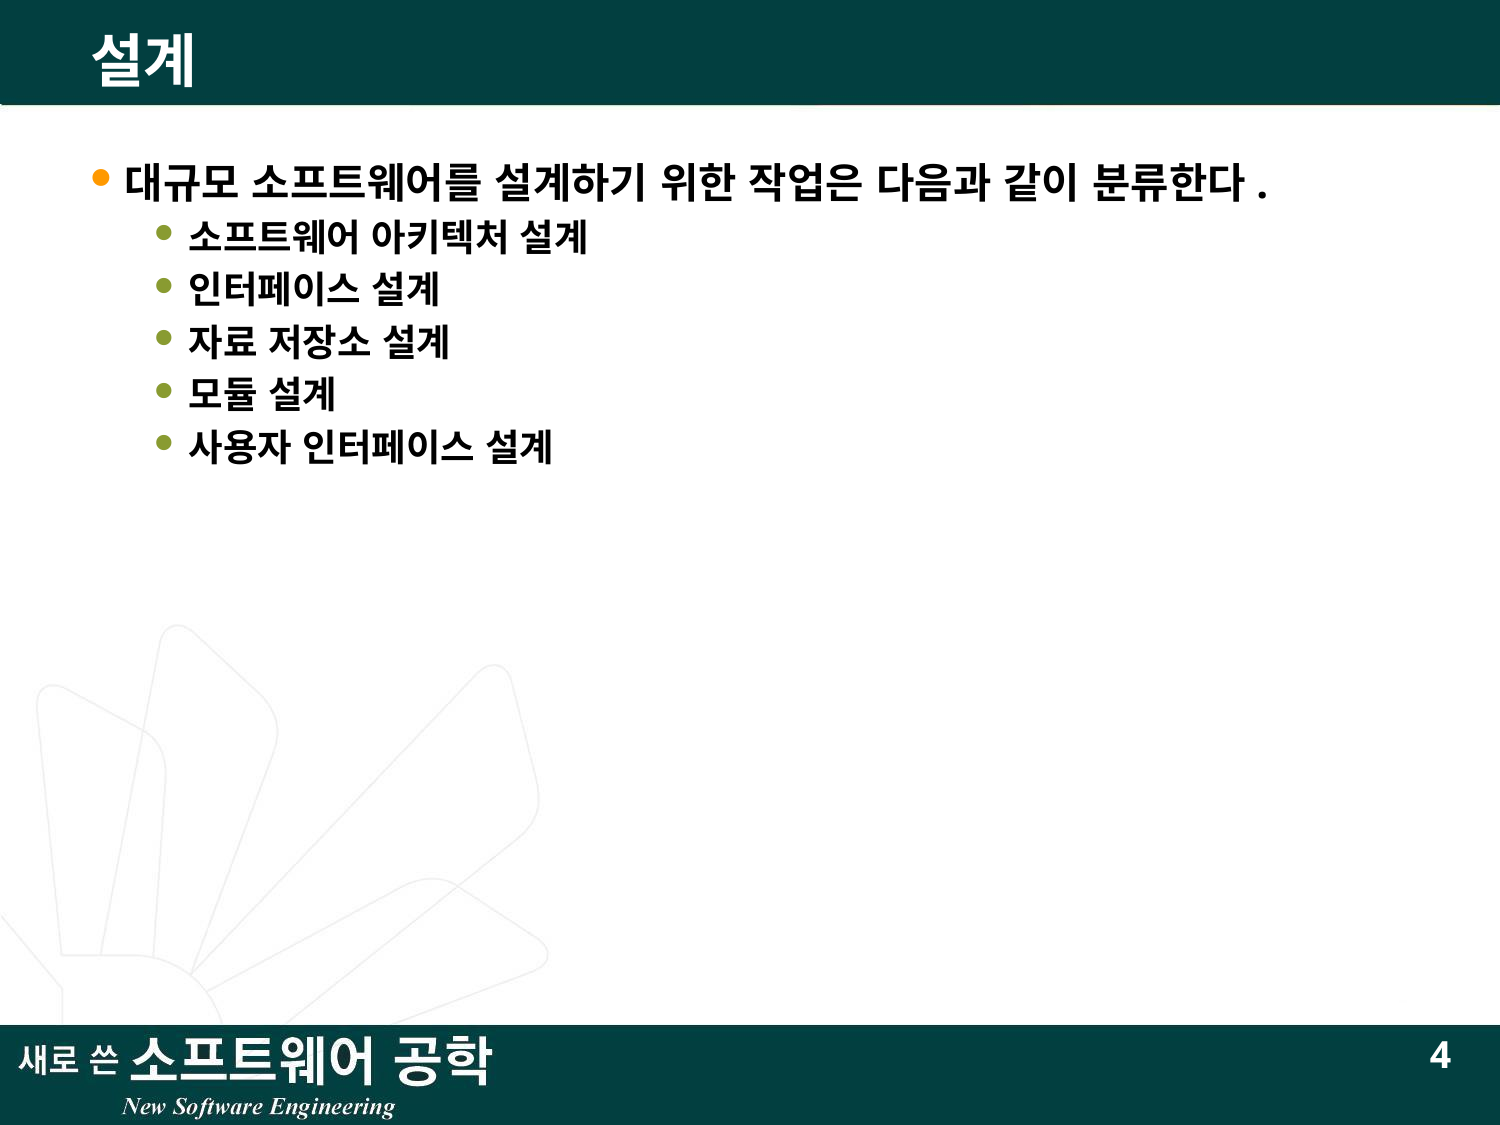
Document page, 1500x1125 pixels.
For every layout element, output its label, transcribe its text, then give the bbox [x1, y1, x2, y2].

list 대규모 소프트웨어를 설계하기 위한 작업은 다음과 같이 분류한다. 소프트웨어 아키텍처 설계 인터페이스 설계 자료 저장소 설계 모듈 설계 사용자 인터페이스 설계 [74, 148, 1426, 1006]
title 설계 [74, 13, 1426, 106]
picture [0, 0, 1500, 1125]
